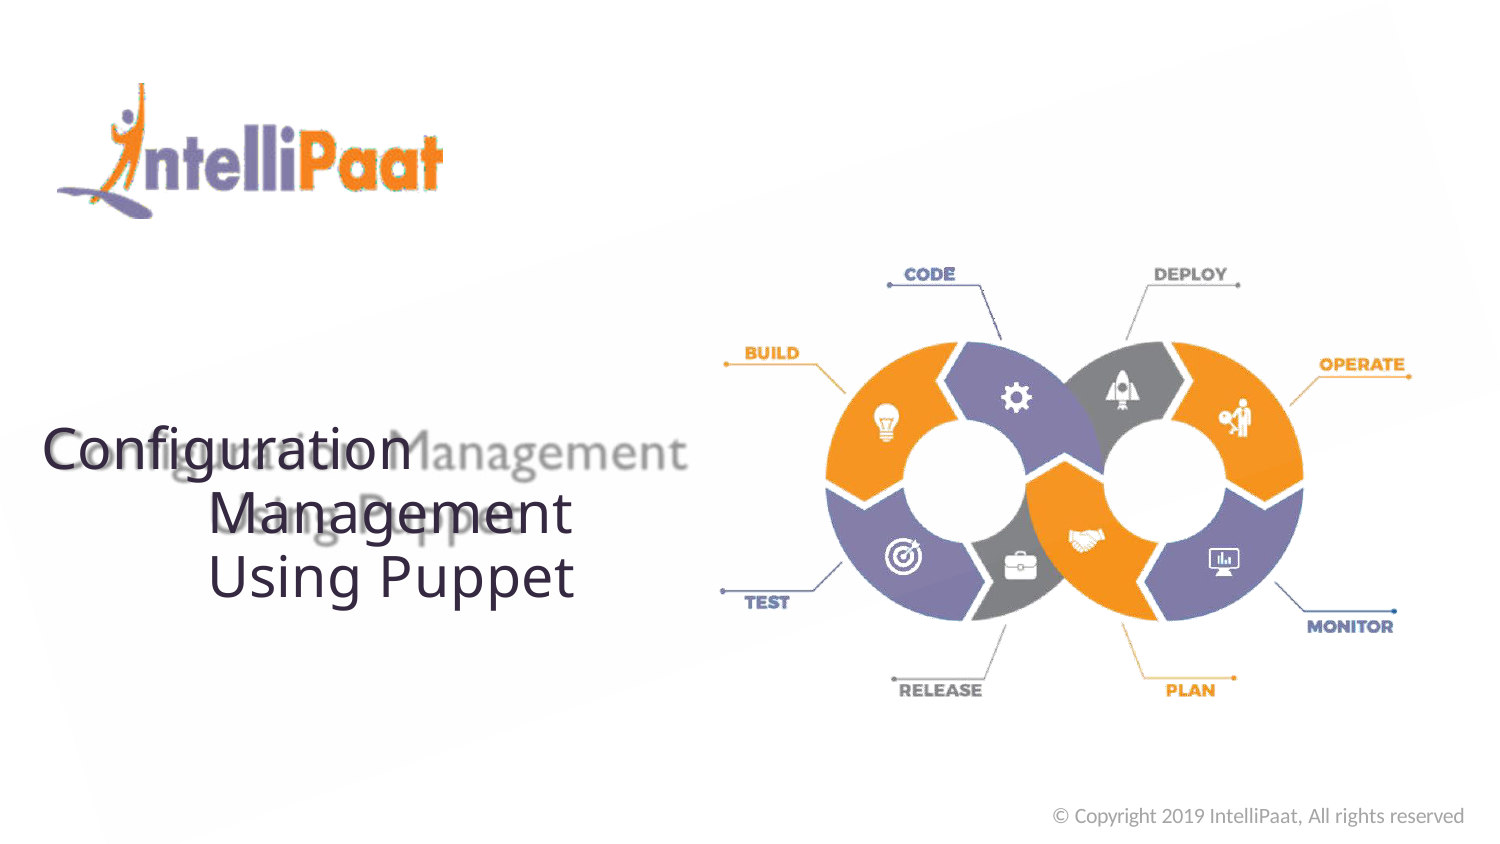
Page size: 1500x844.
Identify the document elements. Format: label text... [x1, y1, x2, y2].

footer © Copyright 2019 IntelliPaat, All rights reserved [1049, 804, 1478, 844]
text_box [0, 1, 1500, 844]
